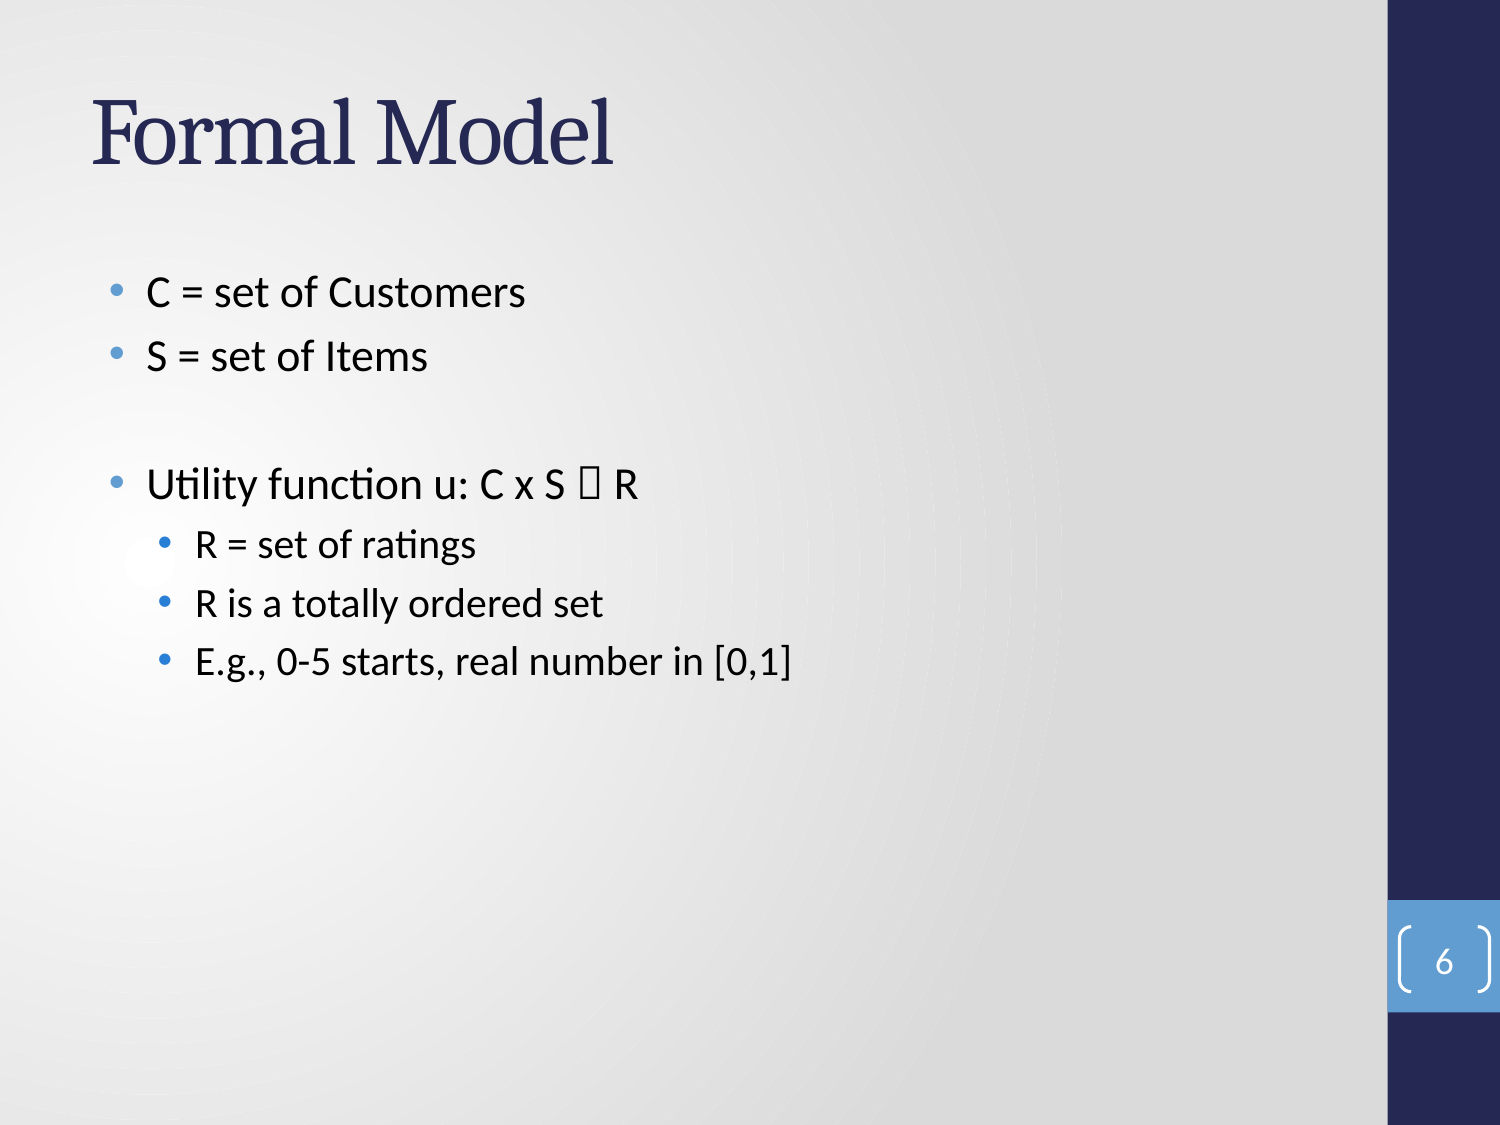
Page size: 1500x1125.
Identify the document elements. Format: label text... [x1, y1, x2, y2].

list C = set of Customers S = set of Items Utility function u: C x S  R R = set of ratings R is a totally ordered set E.g., 0-5 starts, real number in [0,1] [75, 254, 1325, 1042]
slide_number 6 [1397, 925, 1492, 994]
title Formal Model [75, 45, 1325, 209]
